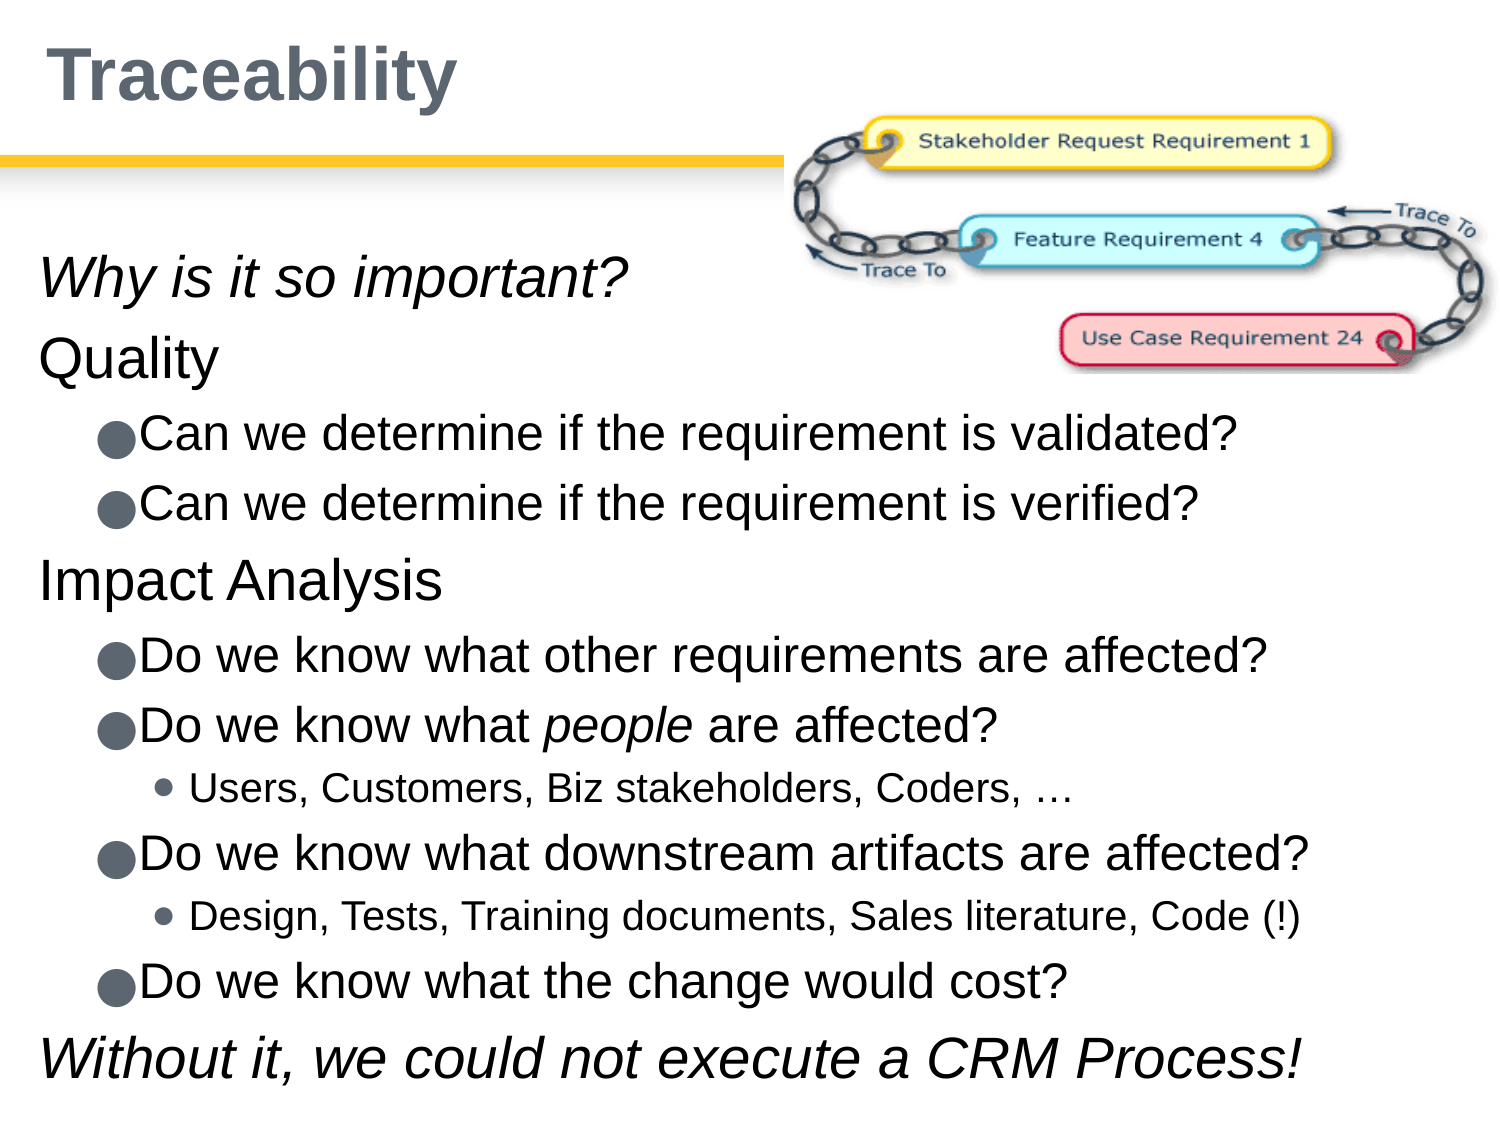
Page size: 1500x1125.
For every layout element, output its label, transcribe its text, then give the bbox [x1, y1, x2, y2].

list Why is it so important? Quality Can we determine if the requirement is validated? Can we determine if the requirement is verified? Impact Analysis Do we know what other requirements are affected? Do we know what people are affected? Users, Customers, Biz stakeholders, Coders, … Do we know what downstream artifacts are affected? Design, Tests, Training documents, Sales literature, Code (!) Do we know what the change would cost? Without it, we could not execute a CRM Process! [27, 233, 1464, 1118]
picture [784, 98, 1500, 375]
title Traceability [31, 0, 1460, 154]
